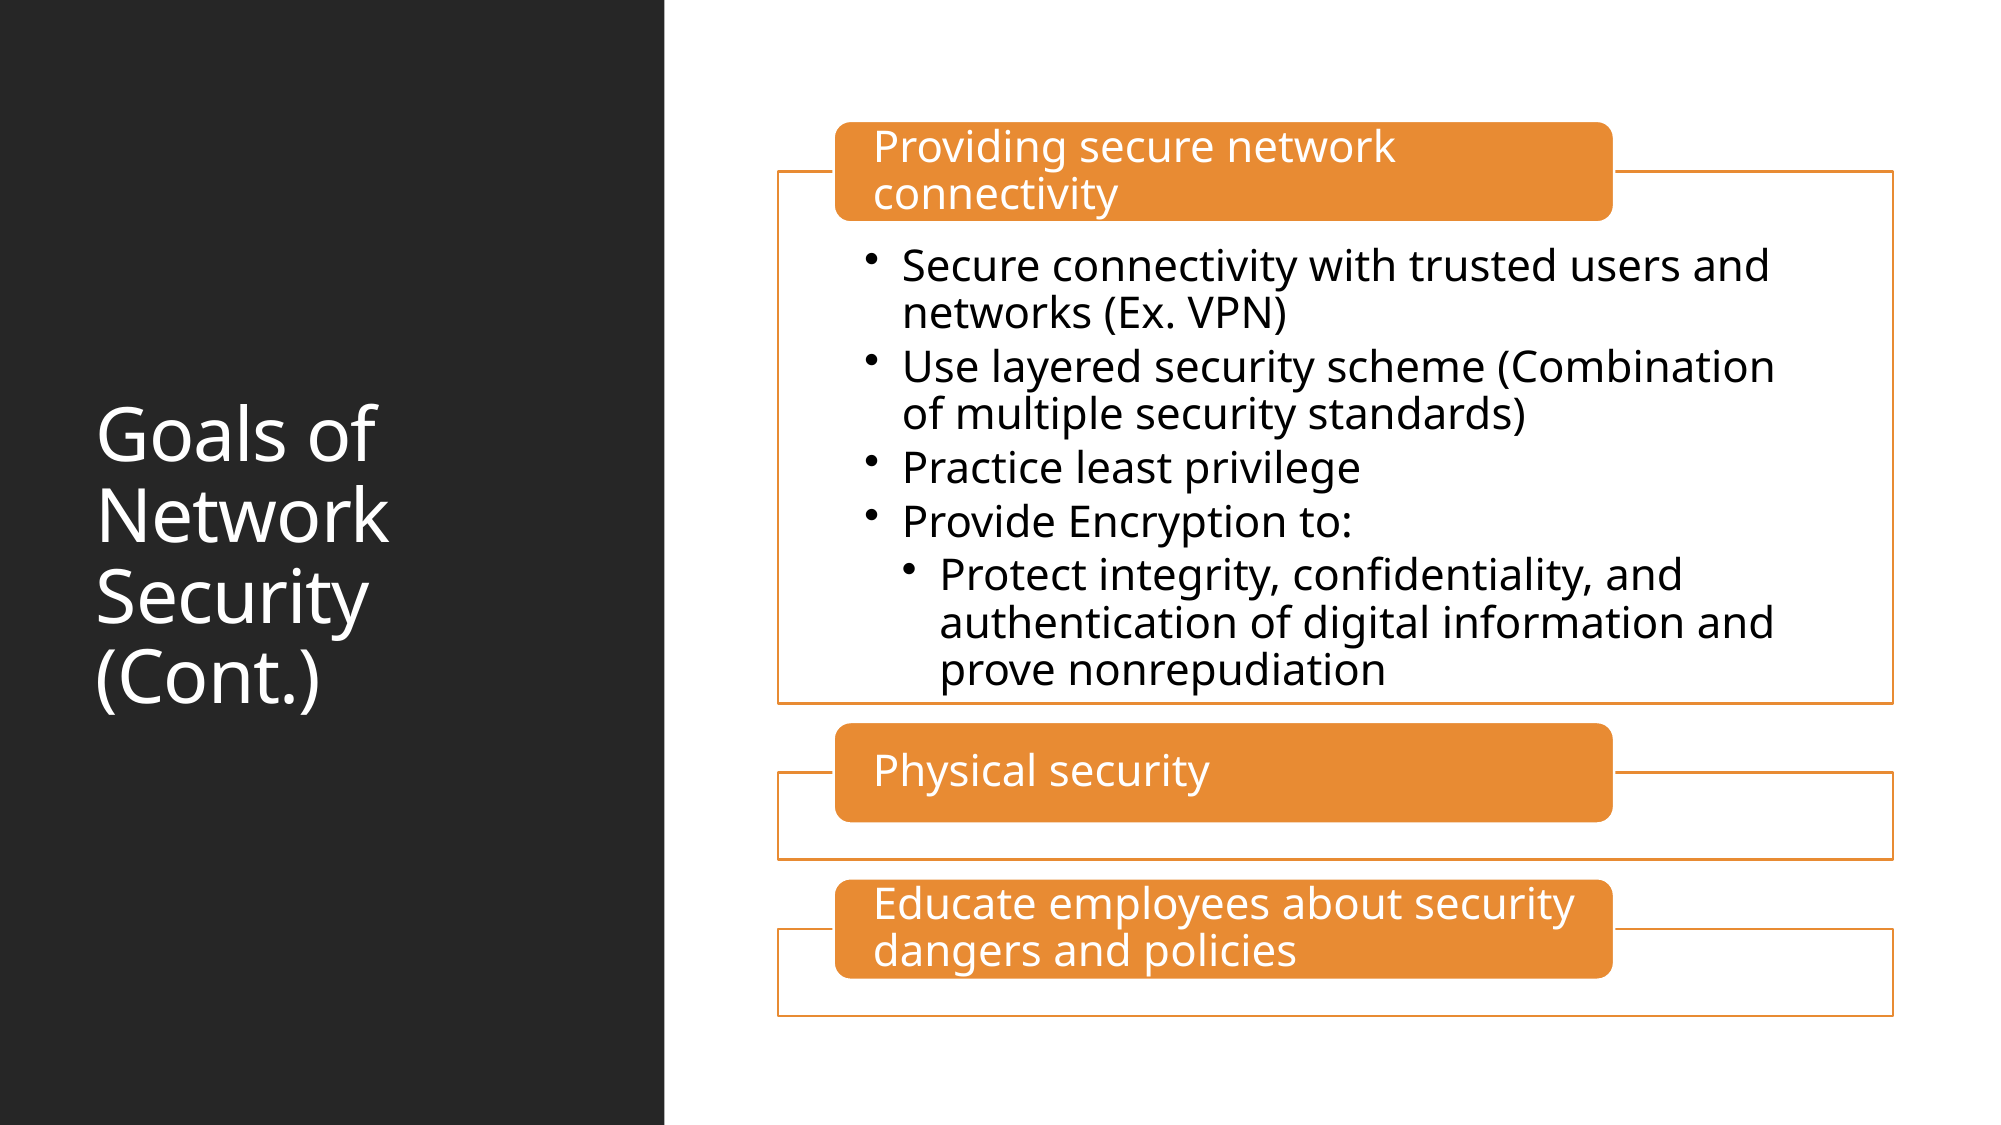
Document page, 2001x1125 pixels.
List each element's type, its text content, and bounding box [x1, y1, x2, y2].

text_box [0, 0, 666, 1125]
title Goals of Network Security (Cont.) [80, 84, 587, 1032]
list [777, 104, 1894, 1033]
text_box [666, 0, 2000, 1125]
